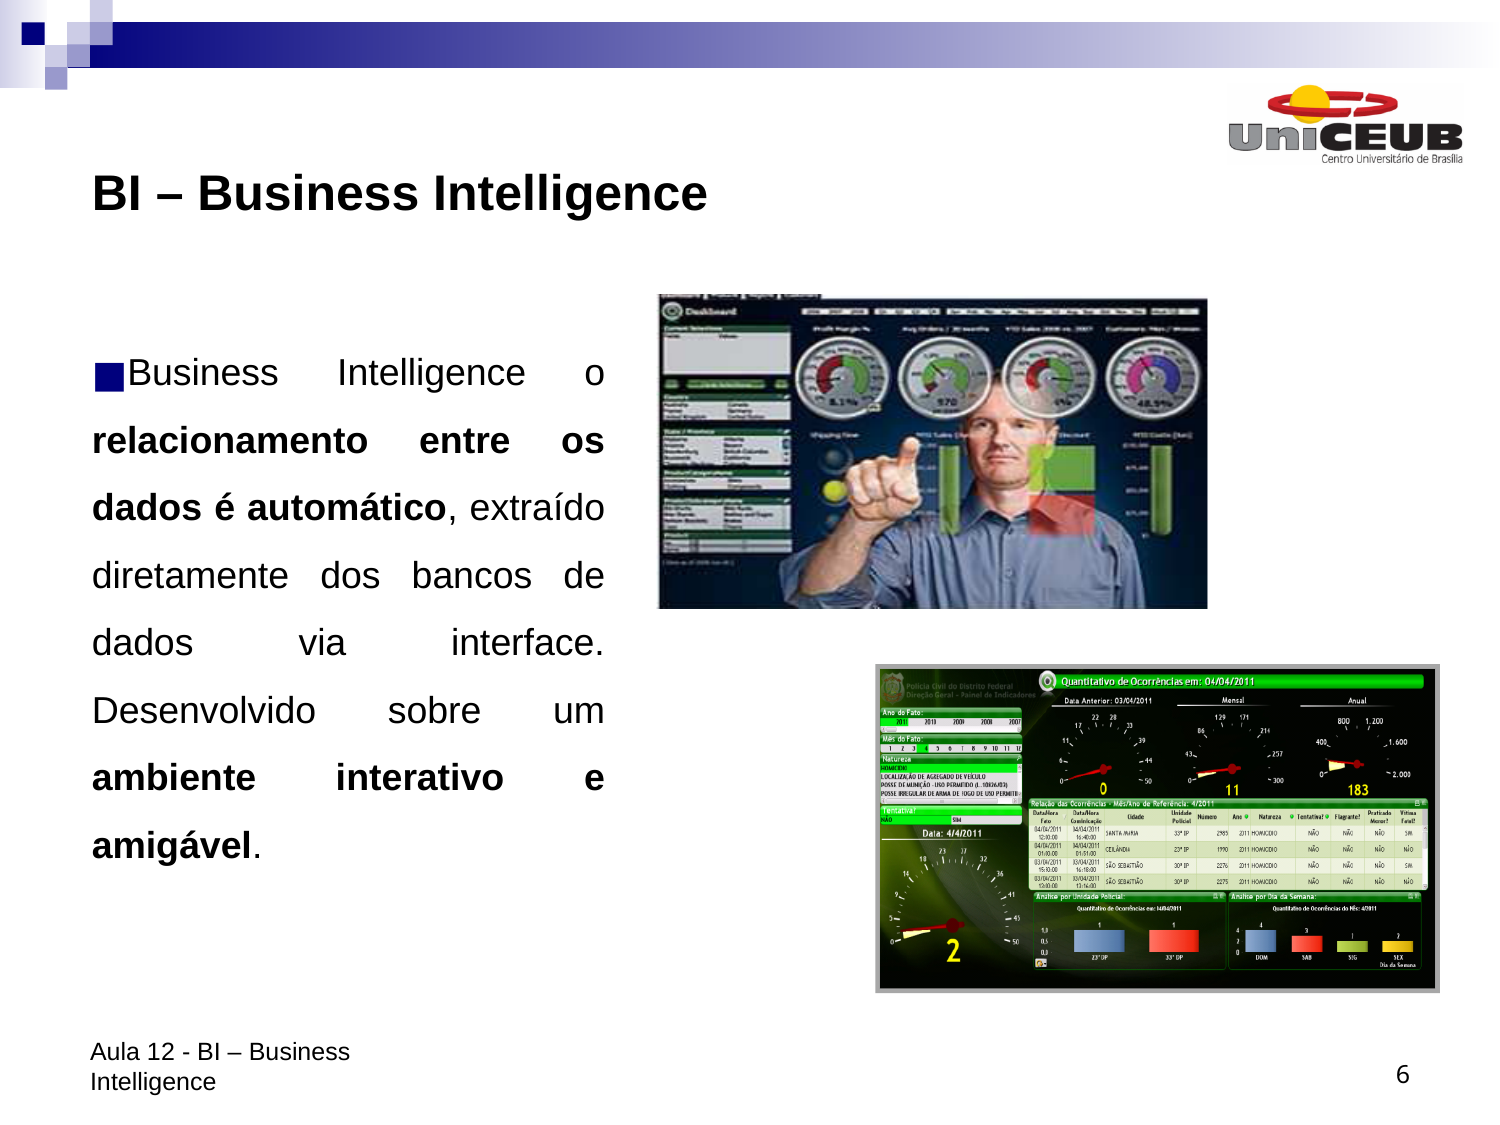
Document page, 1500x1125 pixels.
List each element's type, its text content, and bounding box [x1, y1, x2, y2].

text_box Business Intelligence o relacionamento entre os dados é automático, extraído diretamente dos bancos de dados via interface. Desenvolvido sobre um ambiente interativo e amigável. [76, 267, 621, 693]
picture [879, 668, 1436, 989]
text_box ‹#› [1074, 1024, 1425, 1100]
picture [655, 294, 1211, 610]
text_box Aula 12 - BI – Business Intelligence [75, 1024, 425, 1103]
picture [1227, 83, 1464, 165]
title BI – Business Intelligence [76, 78, 1427, 304]
